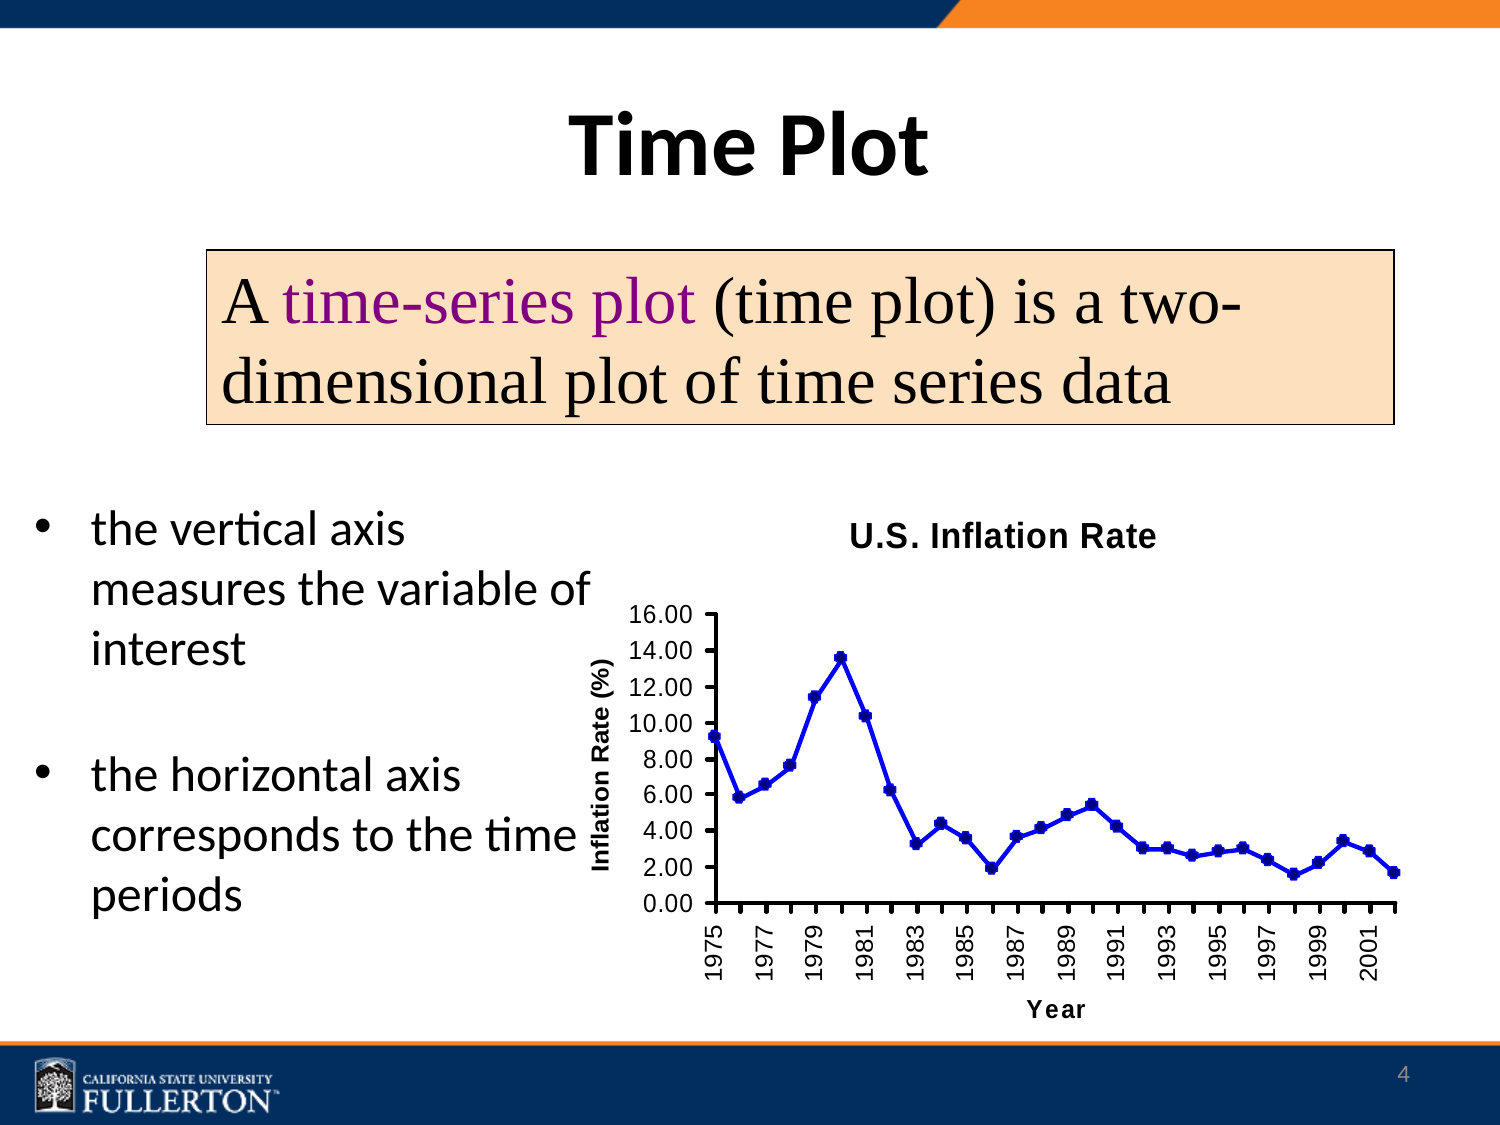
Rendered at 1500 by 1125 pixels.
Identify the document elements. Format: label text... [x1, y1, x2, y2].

picture [0, 0, 1500, 1125]
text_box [568, 487, 1438, 1046]
slide_number 4 [1074, 1054, 1425, 1103]
title Time Plot [75, 45, 1425, 233]
text_box A time-series plot (time plot) is a two-dimensional plot of time series data [206, 249, 1395, 425]
list the vertical axis measures the variable of interest the horizontal axis corresponds to the time periods [19, 487, 567, 1013]
